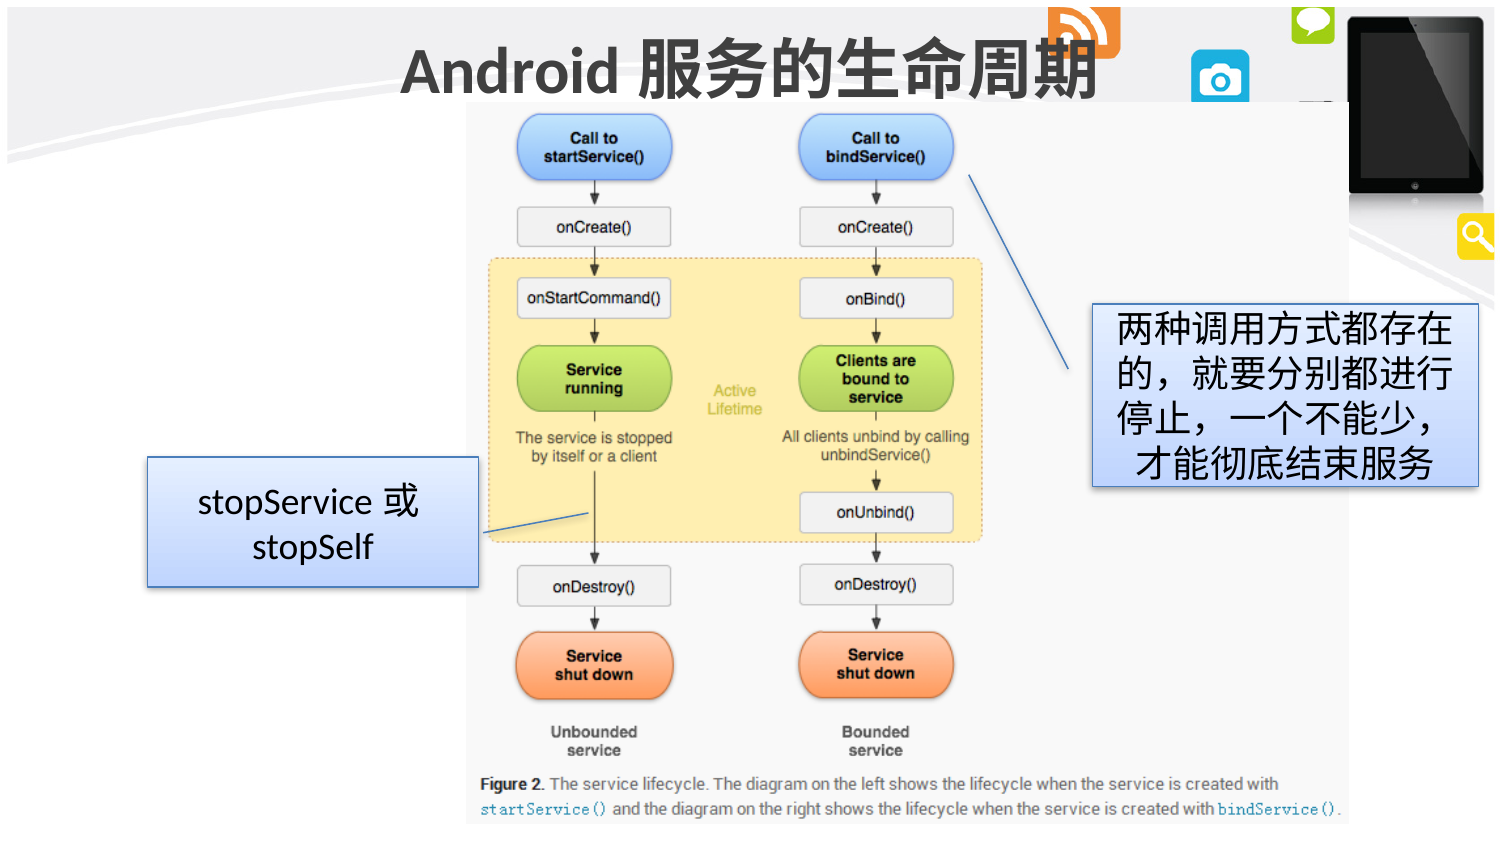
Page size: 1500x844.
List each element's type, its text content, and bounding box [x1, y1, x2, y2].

text_box stopService或stopSelf [147, 456, 461, 588]
picture [0, 0, 1500, 844]
title Android服务的生命周期 [75, 20, 1425, 115]
text_box 两种调用方式都存在的，就要分别都进行停止，一个不能少，才能彻底结束服务 [1354, 303, 1479, 487]
